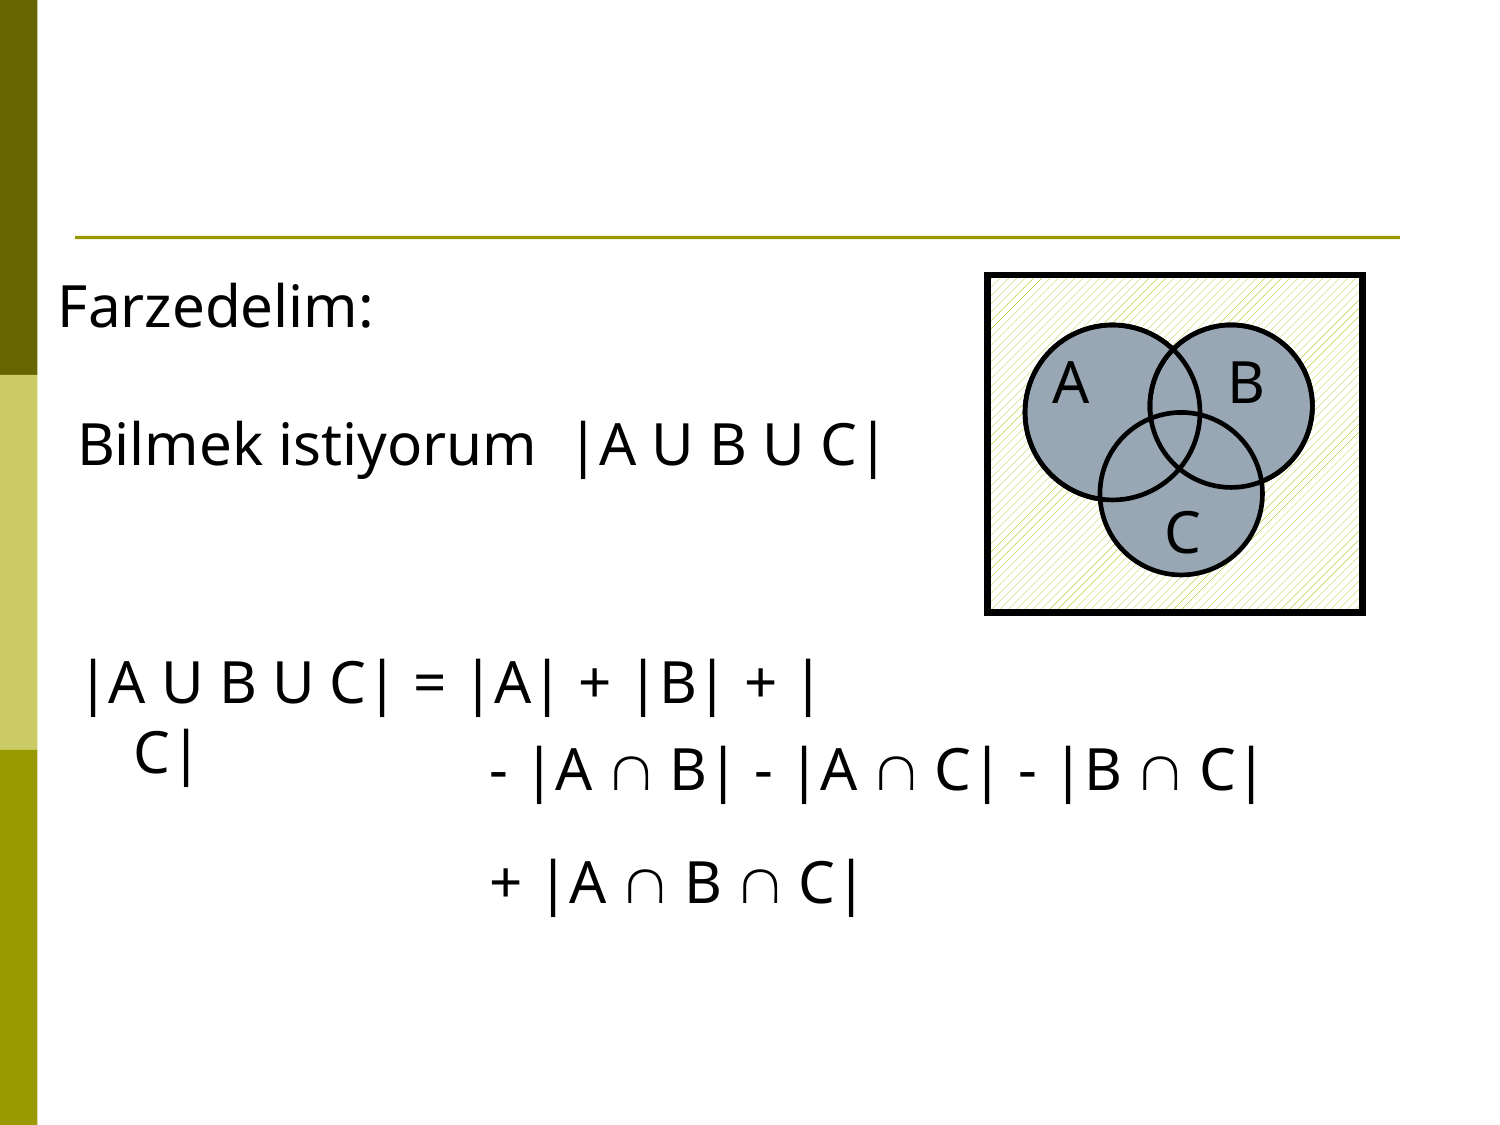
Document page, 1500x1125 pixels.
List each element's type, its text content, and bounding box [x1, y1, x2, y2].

text_box |A U B U C| = |A| + |B| + |C| [62, 637, 875, 725]
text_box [987, 274, 1363, 613]
text_box Farzedelim: [43, 262, 588, 363]
text_box + |A  B  C| [474, 837, 988, 938]
text_box Bilmek istiyorum |A U B U C| [62, 399, 982, 588]
text_box - |A  B| - |A  C| - |B  C| [474, 724, 1338, 813]
